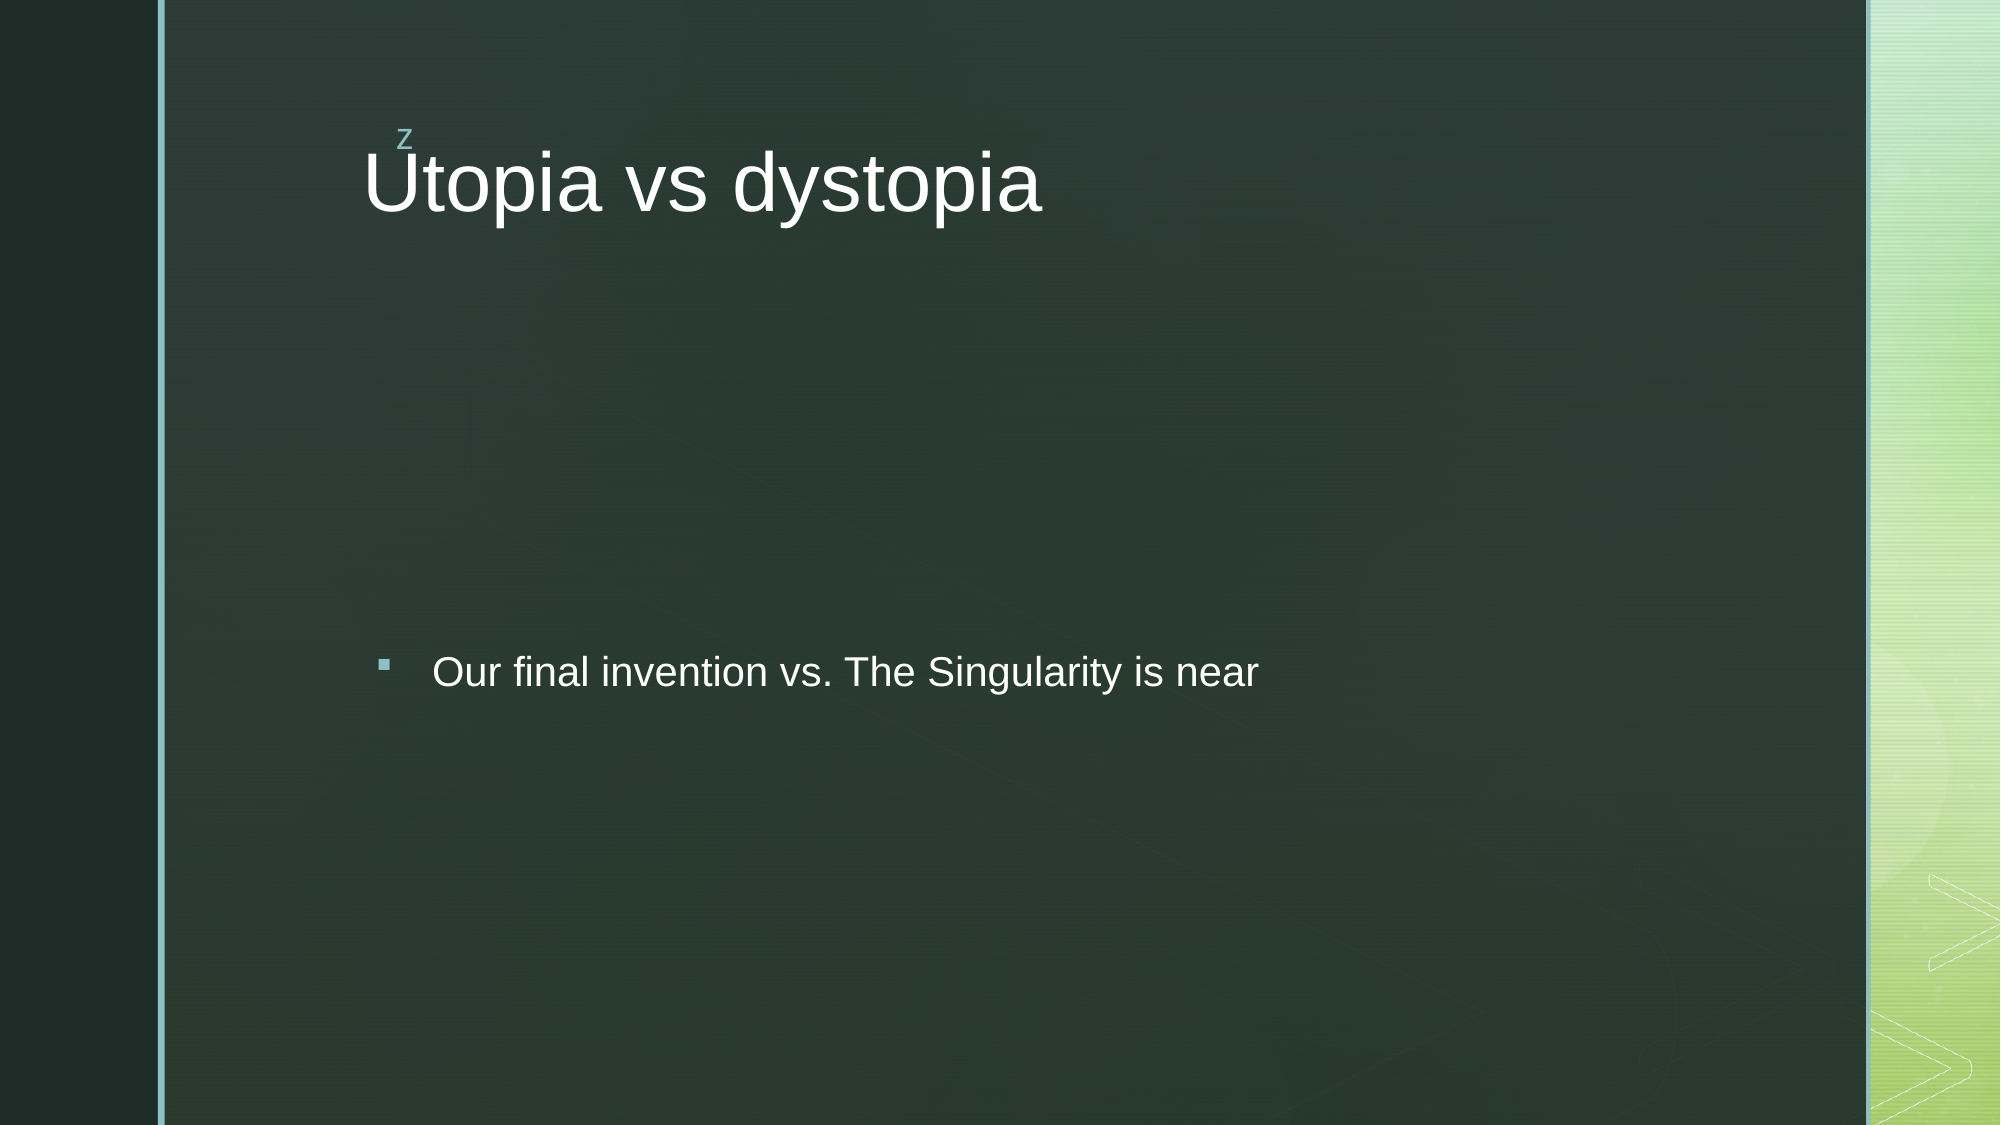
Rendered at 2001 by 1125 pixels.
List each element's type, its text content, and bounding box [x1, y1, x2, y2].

list Our final invention vs. The Singularity is near [360, 336, 1640, 993]
title Utopia vs dystopia [347, 132, 1653, 310]
picture [1871, 0, 2001, 1125]
